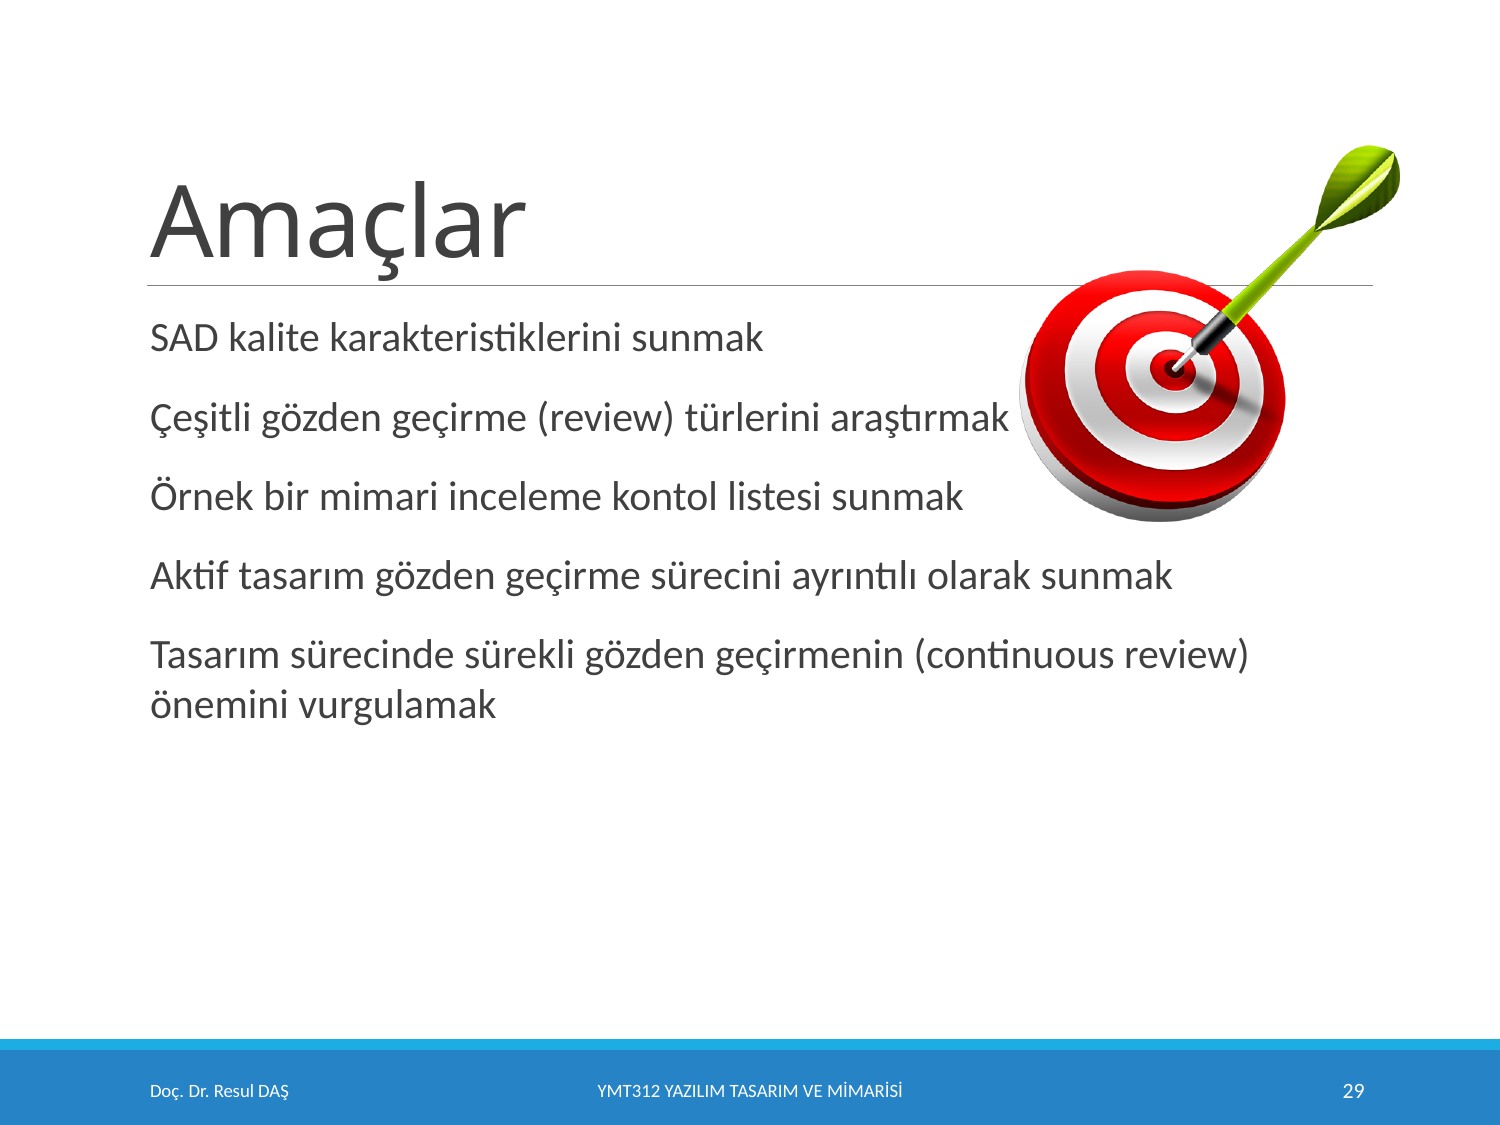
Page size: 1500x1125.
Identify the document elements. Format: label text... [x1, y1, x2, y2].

picture [1018, 144, 1401, 523]
list SAD kalite karakteristiklerini sunmak Çeşitli gözden geçirme (review) türlerini araştırmak Örnek bir mimari inceleme kontol listesi sunmak Aktif tasarım gözden geçirme sürecini ayrıntılı olarak sunmak Tasarım sürecinde sürekli gözden geçirmenin (continuous review) önemini vurgulamak [135, 302, 1373, 963]
footer YMT312 Yazılım Tasarım ve Mimarisi [453, 1059, 1047, 1120]
slide_number 29 [1218, 1059, 1380, 1120]
title Amaçlar [135, 47, 1373, 285]
slide_number Doç. Dr. Resul DAŞ [135, 1059, 440, 1120]
